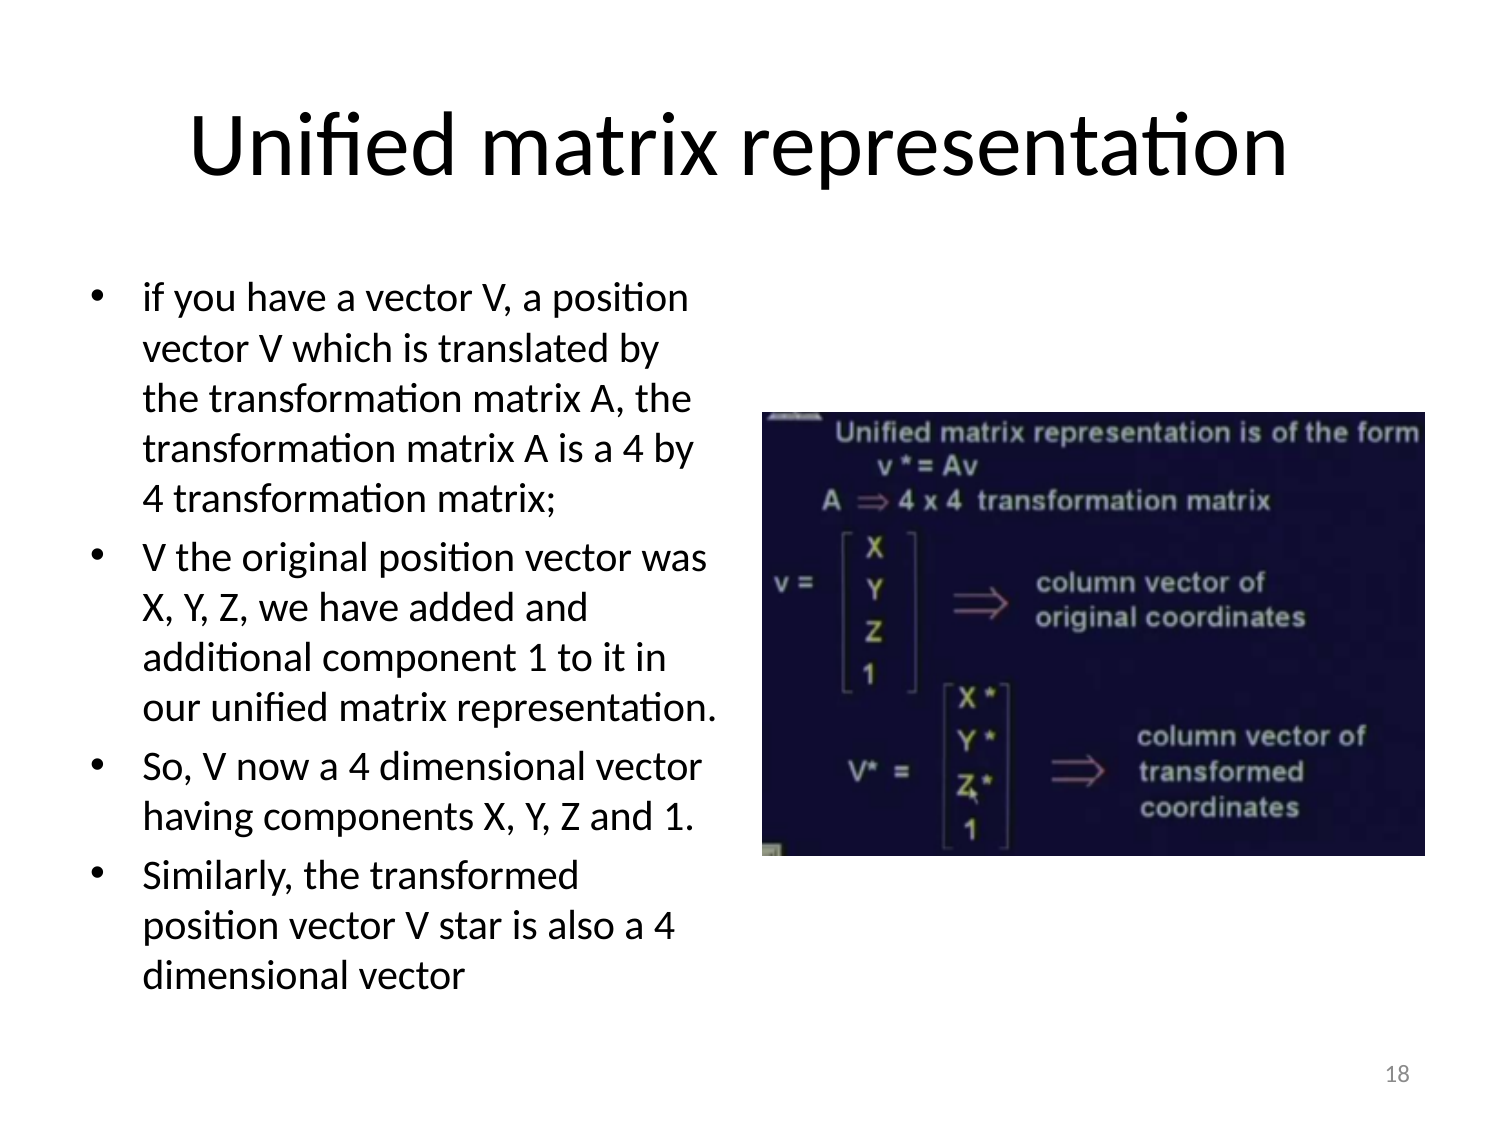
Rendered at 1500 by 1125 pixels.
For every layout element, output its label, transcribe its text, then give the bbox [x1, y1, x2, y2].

slide_number 18 [1074, 1042, 1425, 1103]
list if you have a vector V, a position vector V which is translated by the transformation matrix A, the transformation matrix A is a 4 by 4 transformation matrix; V the original position vector was X, Y, Z, we have added and additional component 1 to it in our unified matrix representation. So, V now a 4 dimensional vector having components X, Y, Z and 1. Similarly, the transformed position vector V star is also a 4 dimensional vector [75, 262, 738, 1078]
title Unified matrix representation [75, 45, 1425, 233]
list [762, 262, 1426, 1006]
